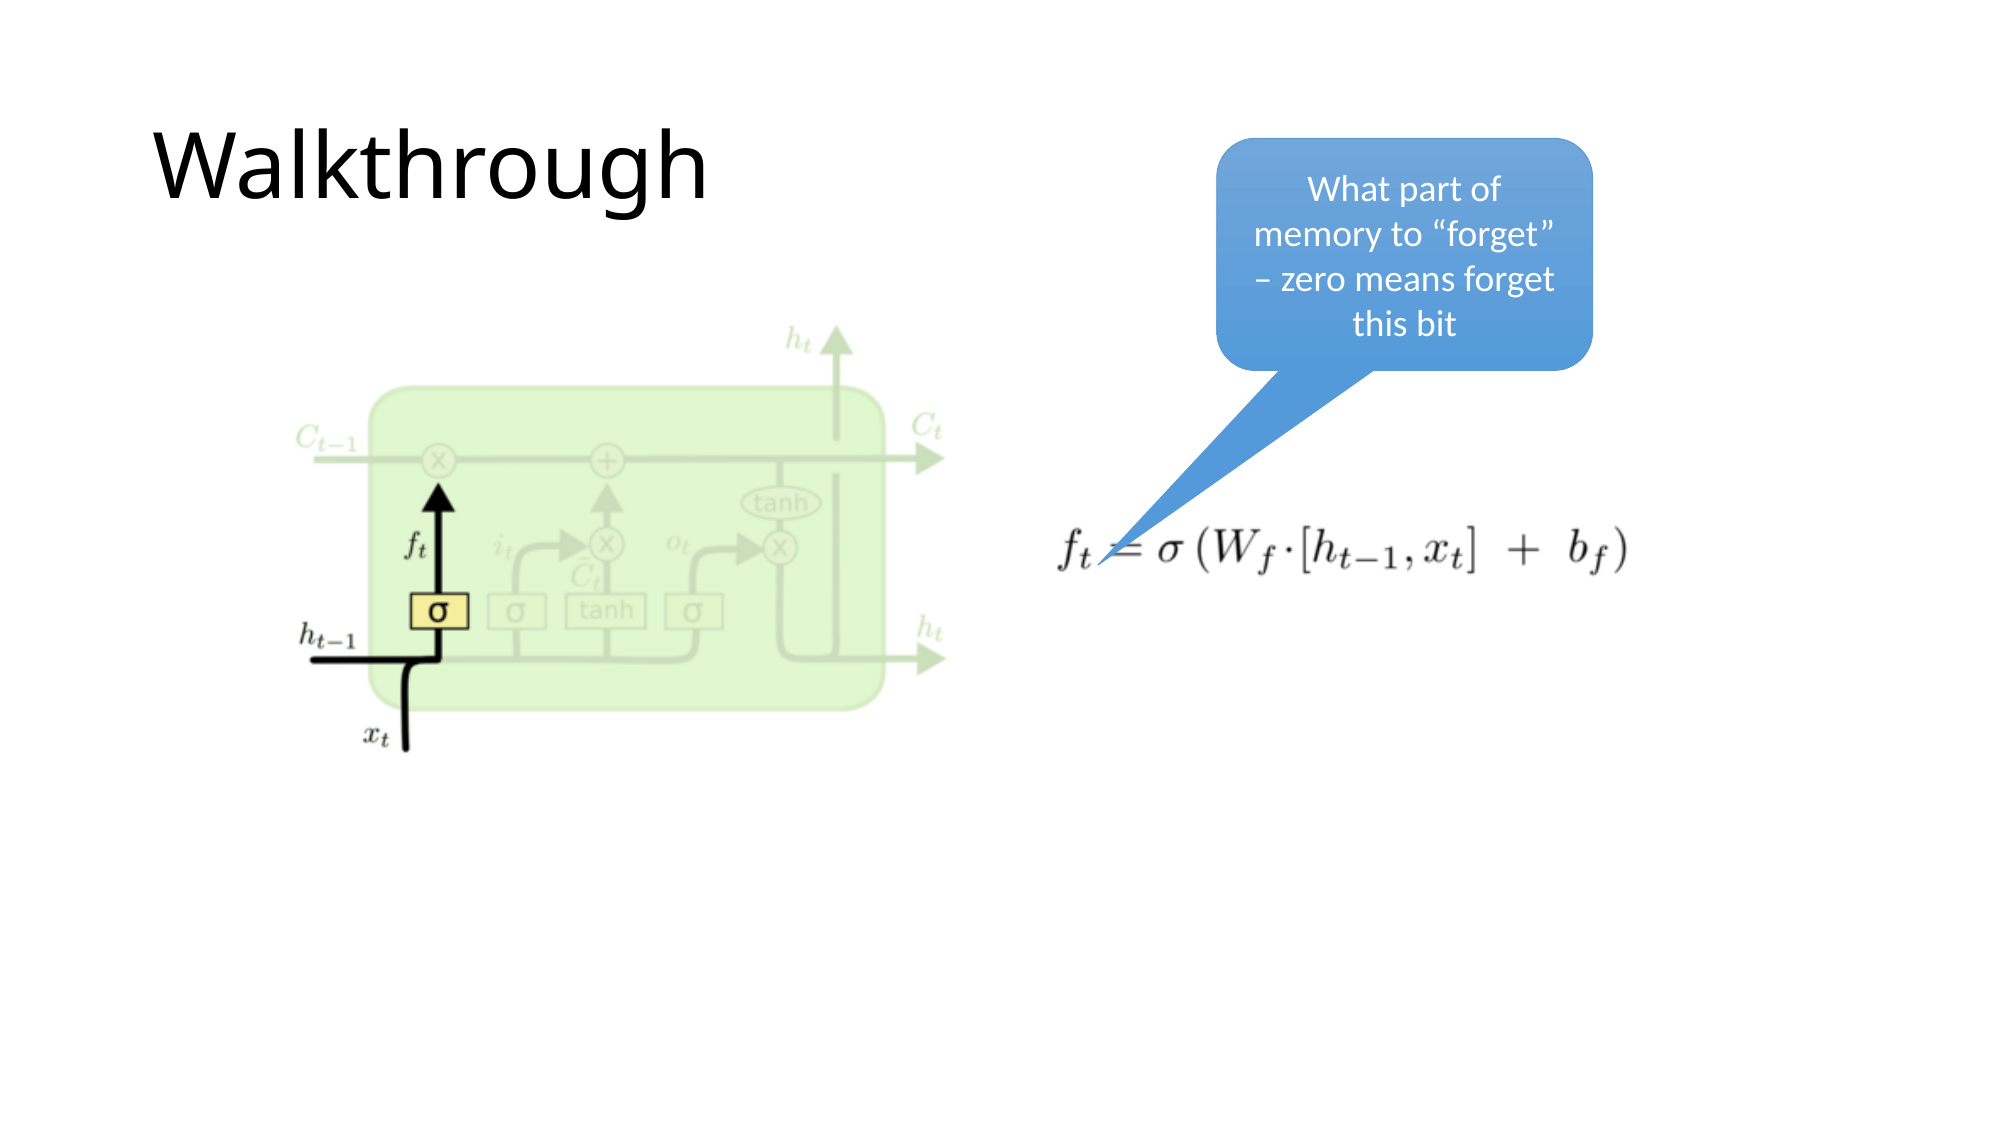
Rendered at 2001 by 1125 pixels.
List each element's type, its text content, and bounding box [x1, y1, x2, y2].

title Walkthrough [137, 59, 1863, 278]
text_box What part of memory to “forget” – zero means forget this bit [1216, 137, 1594, 320]
picture [235, 320, 1786, 783]
